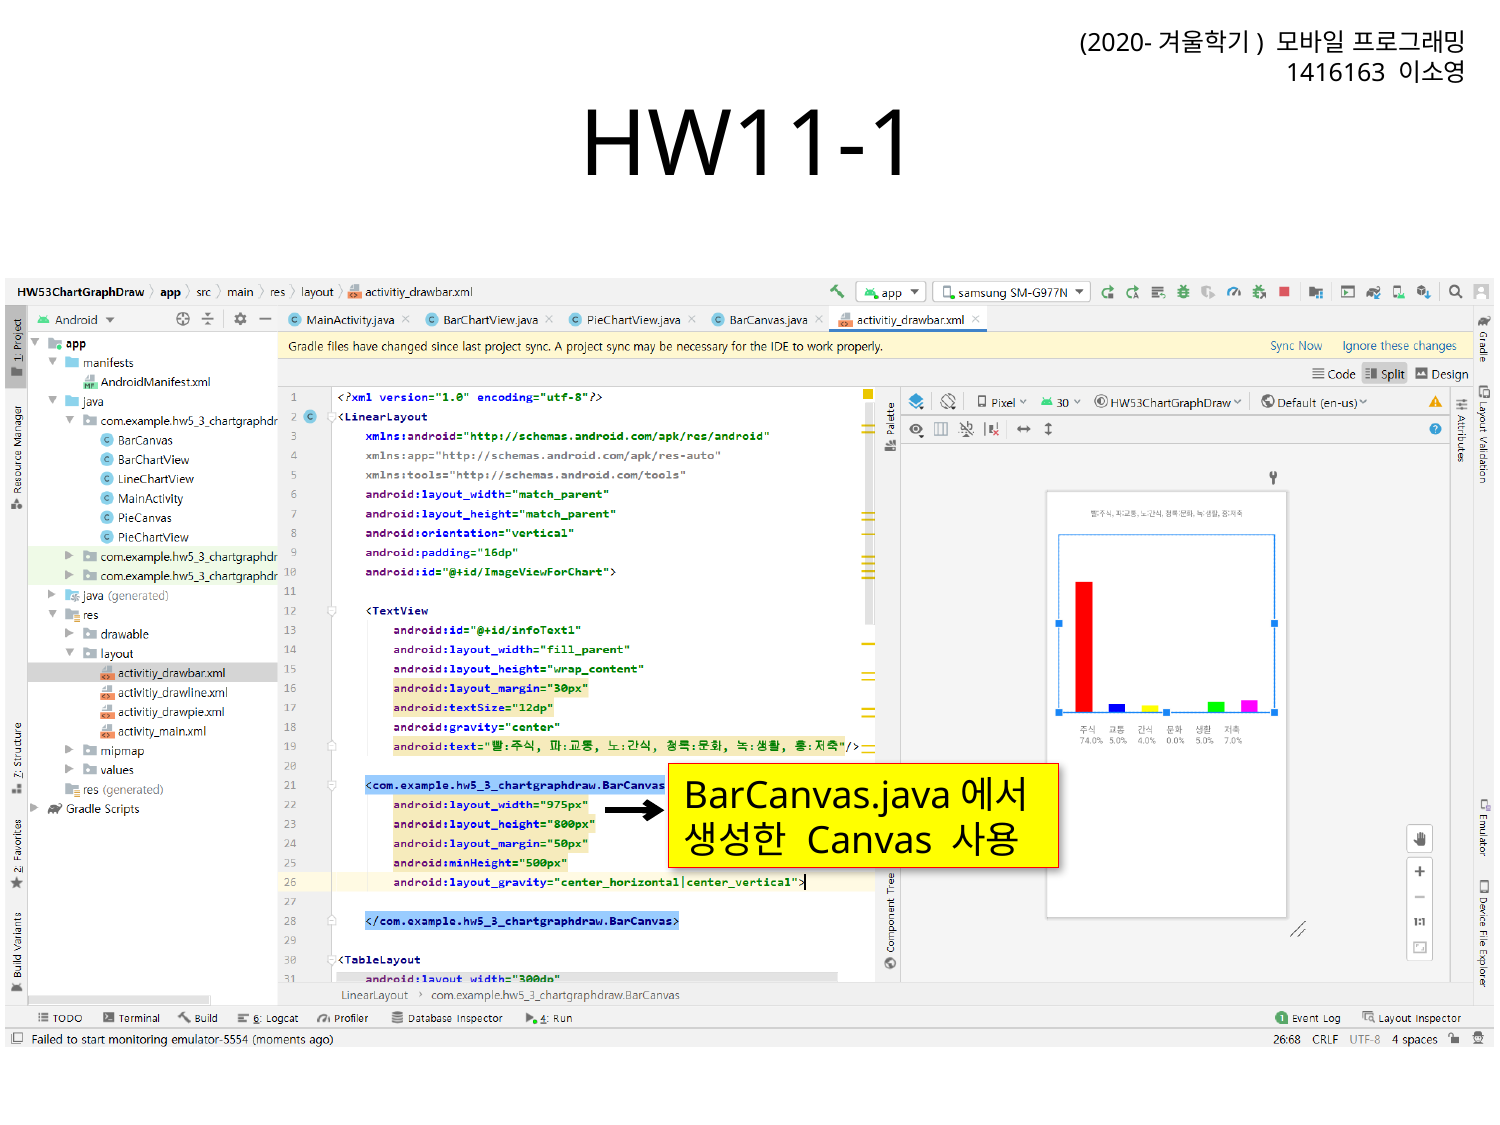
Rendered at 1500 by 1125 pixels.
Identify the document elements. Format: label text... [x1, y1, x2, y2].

title HW11-1 [75, 45, 1425, 233]
picture [5, 278, 1494, 1047]
text_box (2020-겨울학기) 모바일 프로그래밍 1416163 이소영 [1064, 19, 1482, 94]
